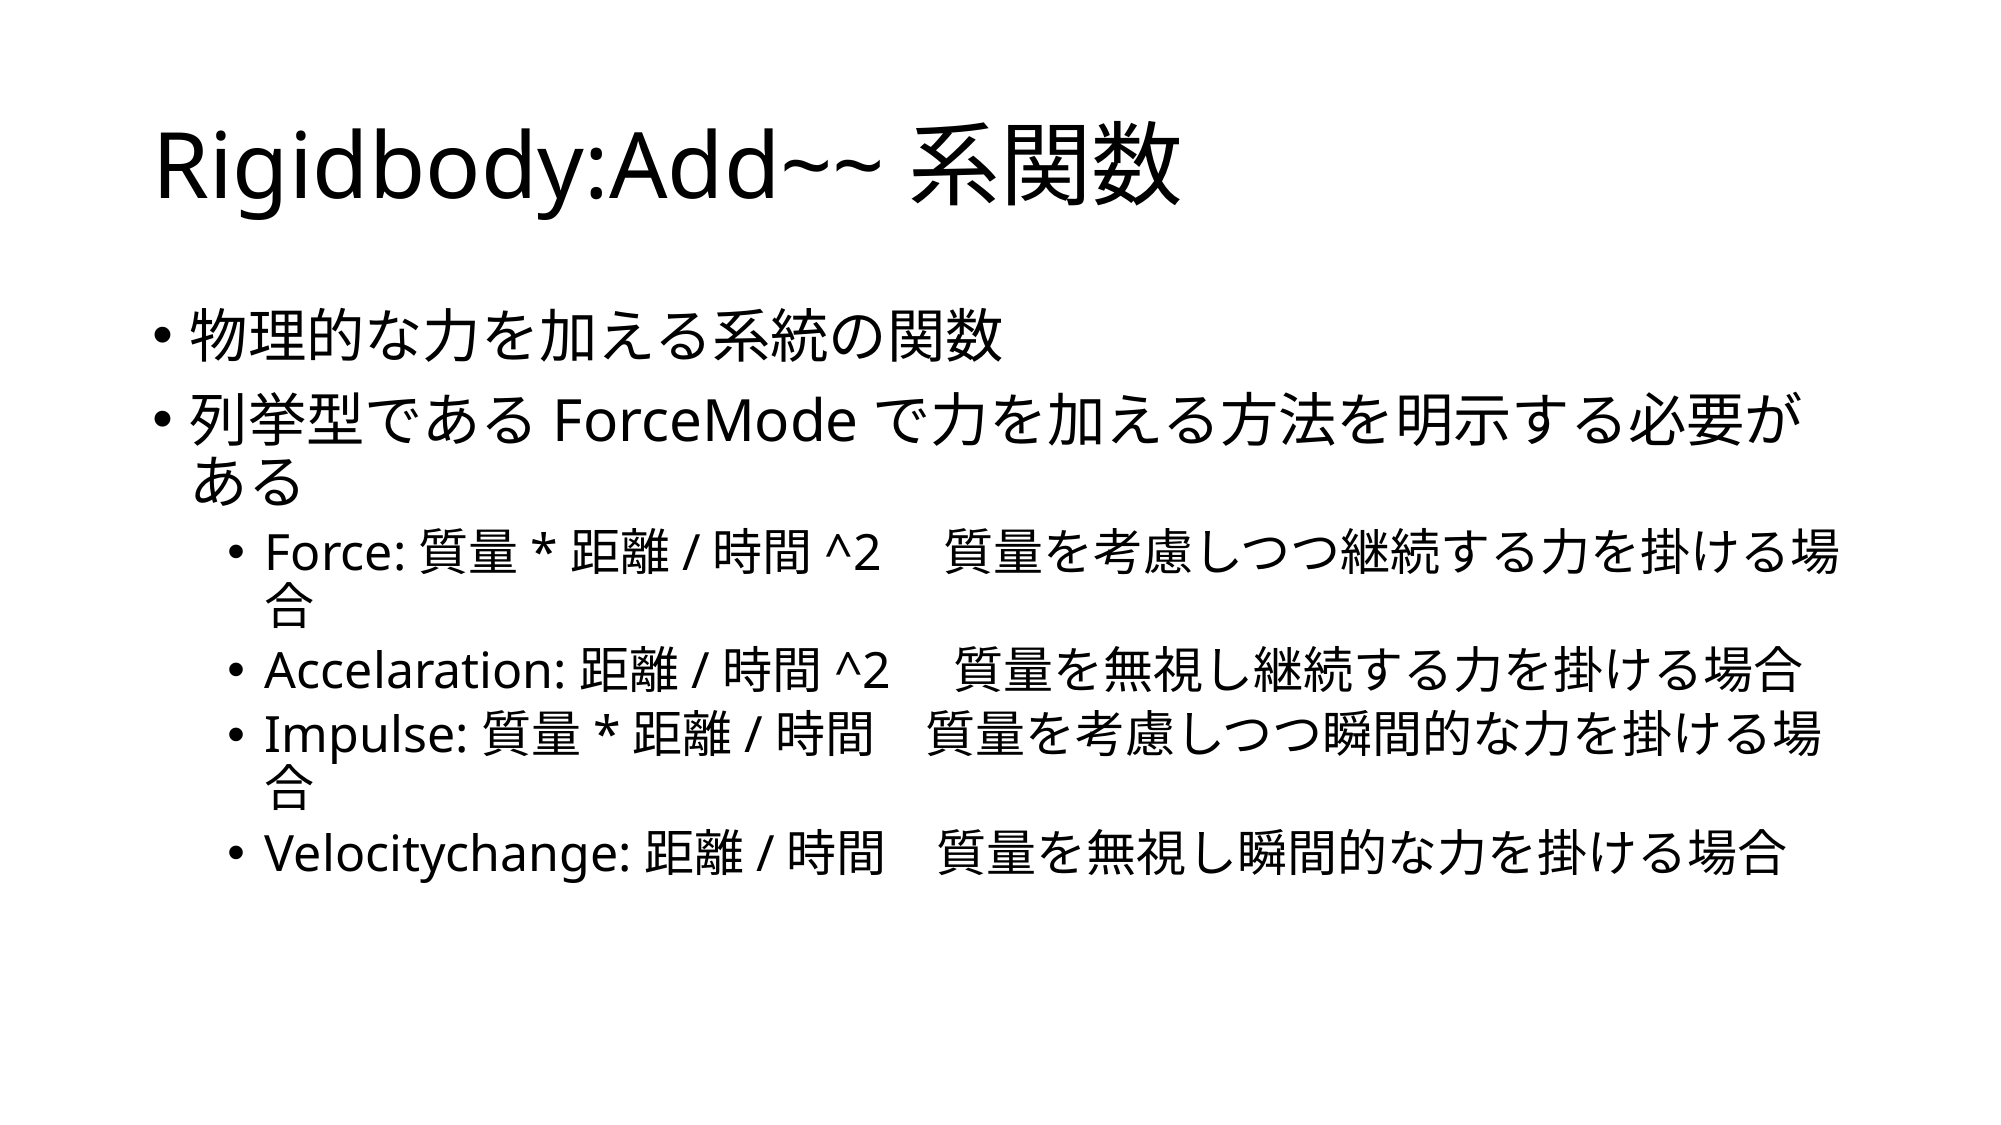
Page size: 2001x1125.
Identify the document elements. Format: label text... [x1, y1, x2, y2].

list 物理的な力を加える系統の関数 列挙型であるForceModeで力を加える方法を明示する必要がある Force:質量*距離/時間^2 質量を考慮しつつ継続する力を掛ける場合 Accelaration:距離/時間^2 質量を無視し継続する力を掛ける場合 Impulse:質量*距離/時間 質量を考慮しつつ瞬間的な力を掛ける場合 Velocitychange:距離/時間 質量を無視し瞬間的な力を掛ける場合 [137, 299, 1863, 1014]
title Rigidbody:Add~~系関数 [137, 59, 1863, 278]
